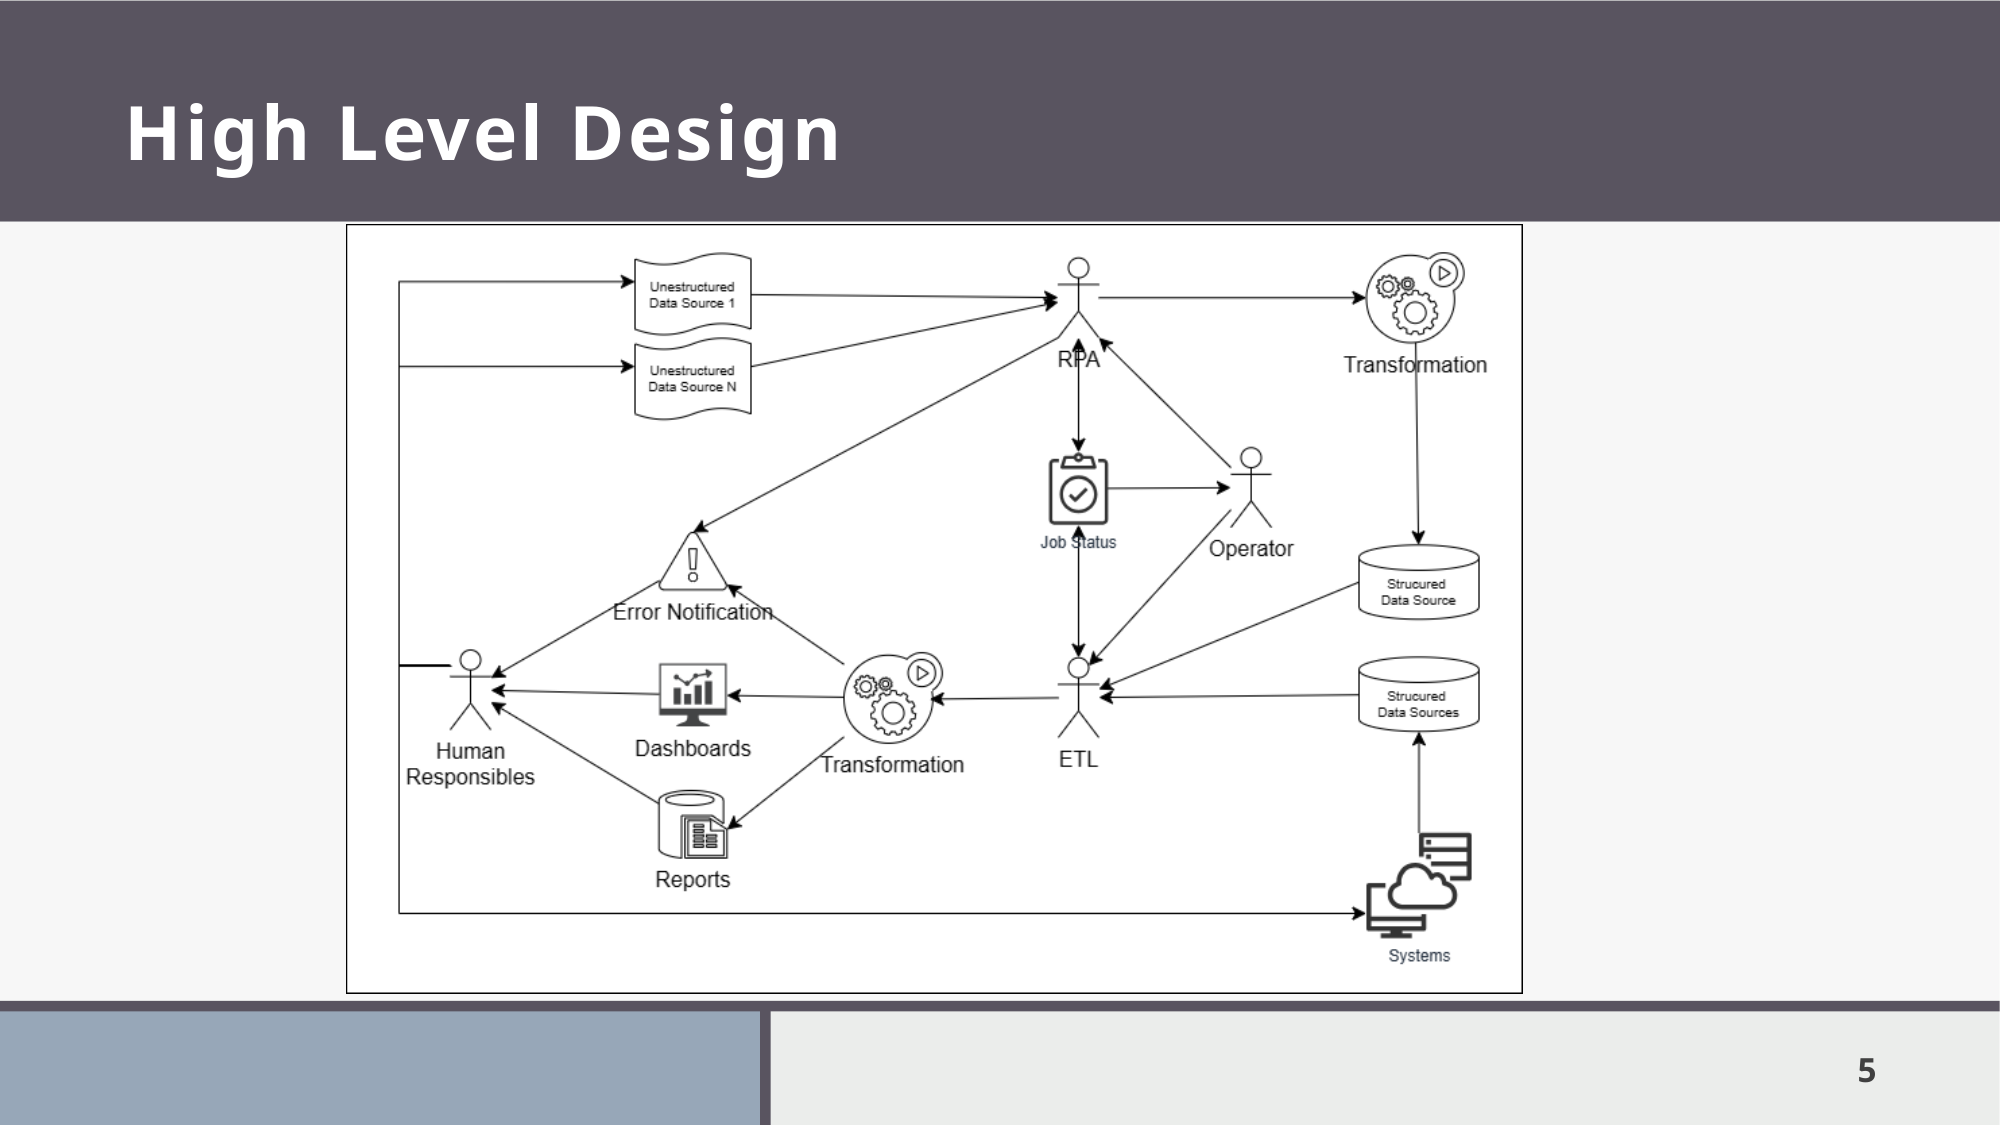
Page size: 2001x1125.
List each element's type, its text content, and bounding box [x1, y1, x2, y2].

picture [345, 224, 1524, 994]
slide_number 5 [1733, 1035, 1895, 1110]
title High Level Design [106, 29, 1895, 184]
